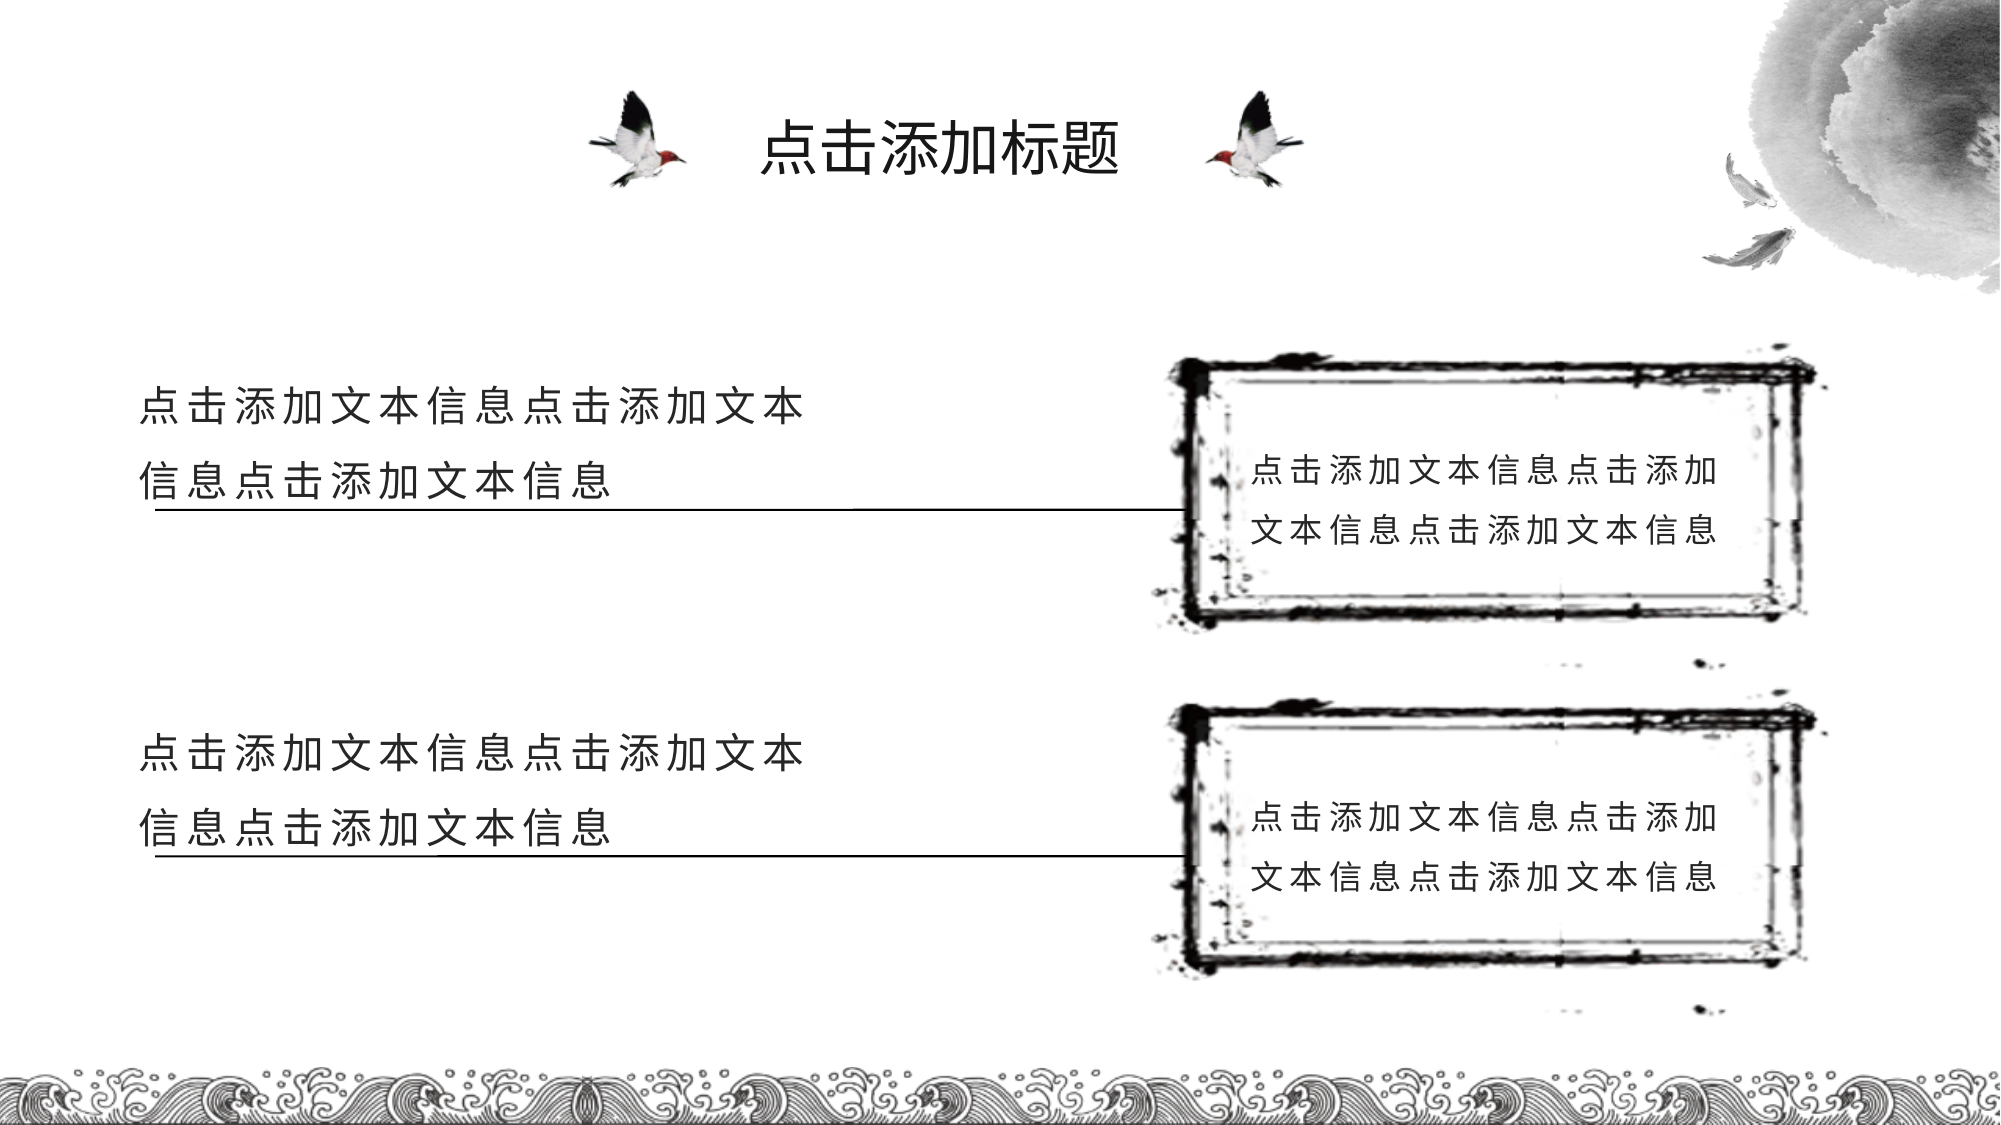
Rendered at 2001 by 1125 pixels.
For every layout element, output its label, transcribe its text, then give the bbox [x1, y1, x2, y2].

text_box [1131, 315, 1851, 661]
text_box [1131, 661, 1851, 1051]
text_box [534, 41, 1359, 247]
picture [1678, 0, 2001, 329]
picture [0, 1067, 2000, 1125]
text_box 点击添加文本信息点击添加文本信息点击添加文本信息 [123, 347, 840, 513]
text_box 点击添加文本信息点击添加文本信息点击添加文本信息 [123, 694, 840, 859]
